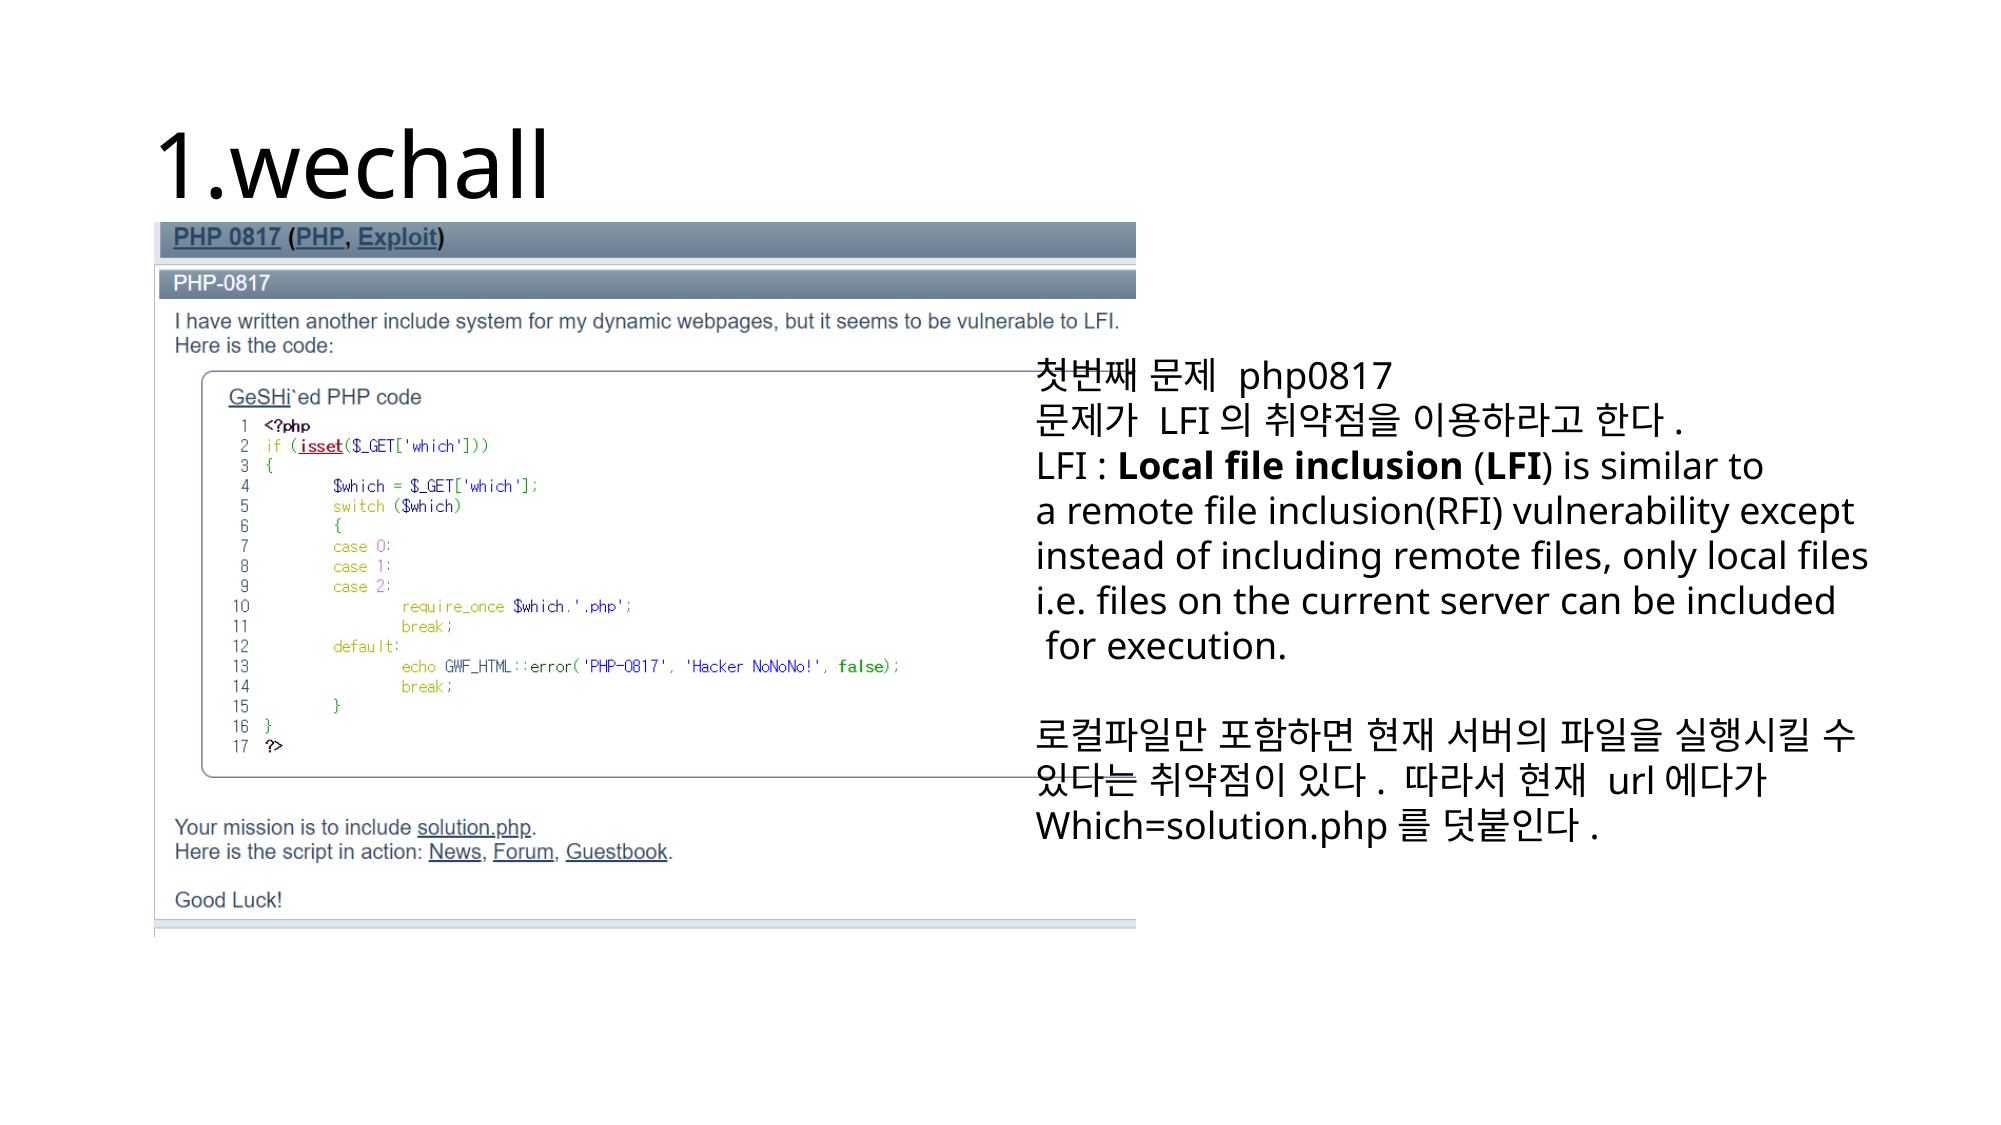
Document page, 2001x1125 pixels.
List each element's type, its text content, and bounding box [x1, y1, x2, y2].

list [154, 222, 1136, 937]
text_box 첫번째 문제 php0817 문제가 LFI의 취약점을 이용하라고 한다. LFI : Local file inclusion (LFI) is similar to a remote file inclusion(RFI) vulnerability except instead of including remote files, only local files i.e. files on the current server can be included for execution. 로컬파일만 포함하면 현재 서버의 파일을 실행시킬 수 있다는 취약점이 있다. 따라서 현재 url에다가 Which=solution.php를 덧붙인다. [1136, 345, 1895, 855]
title 1.wechall [137, 59, 1863, 278]
